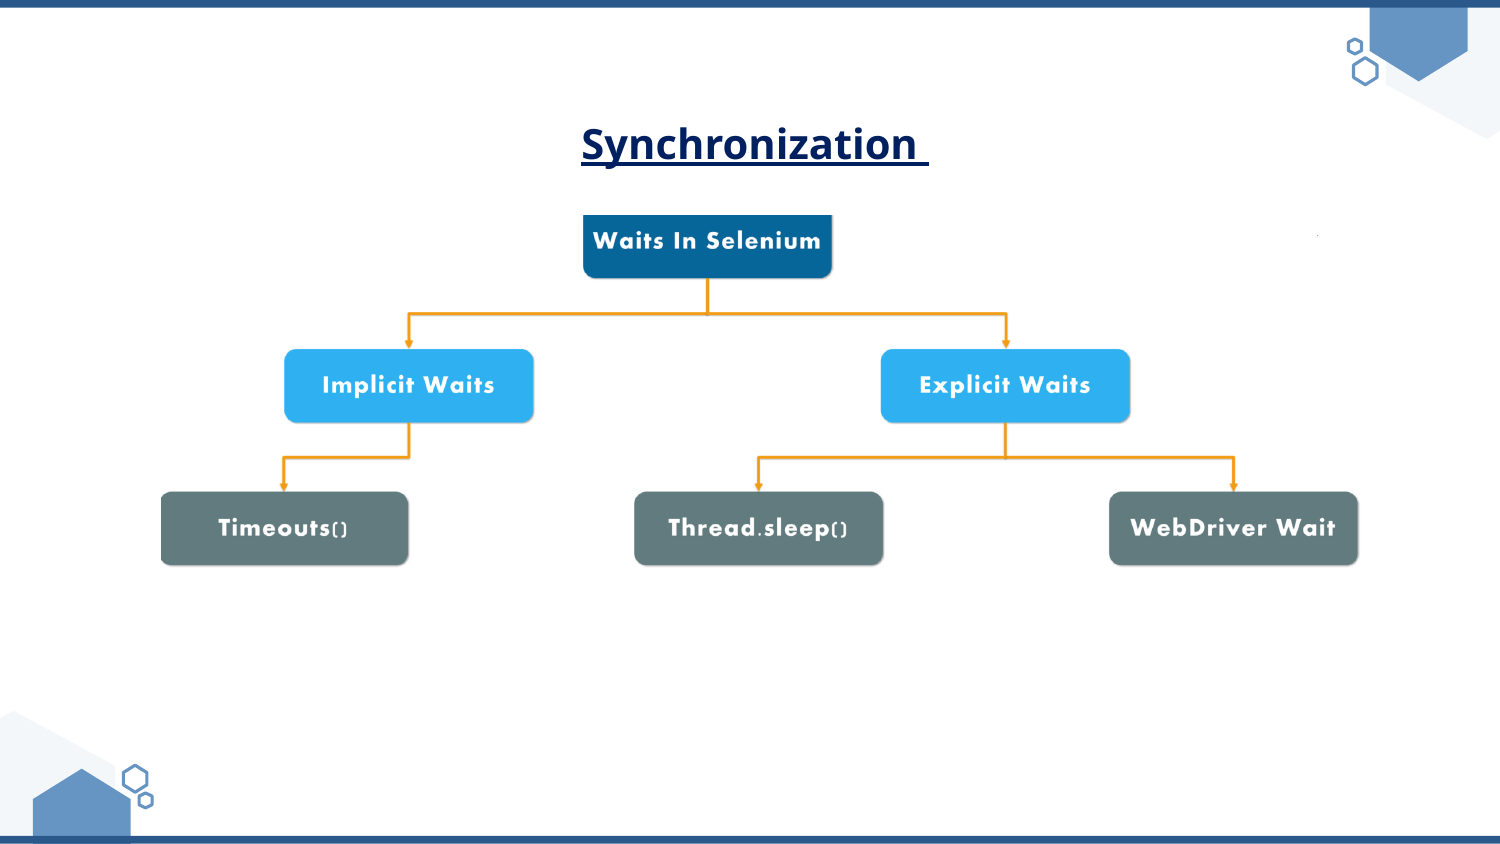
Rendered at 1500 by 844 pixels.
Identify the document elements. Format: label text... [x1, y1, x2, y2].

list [159, 214, 1413, 706]
text_box Synchronization [565, 109, 965, 176]
